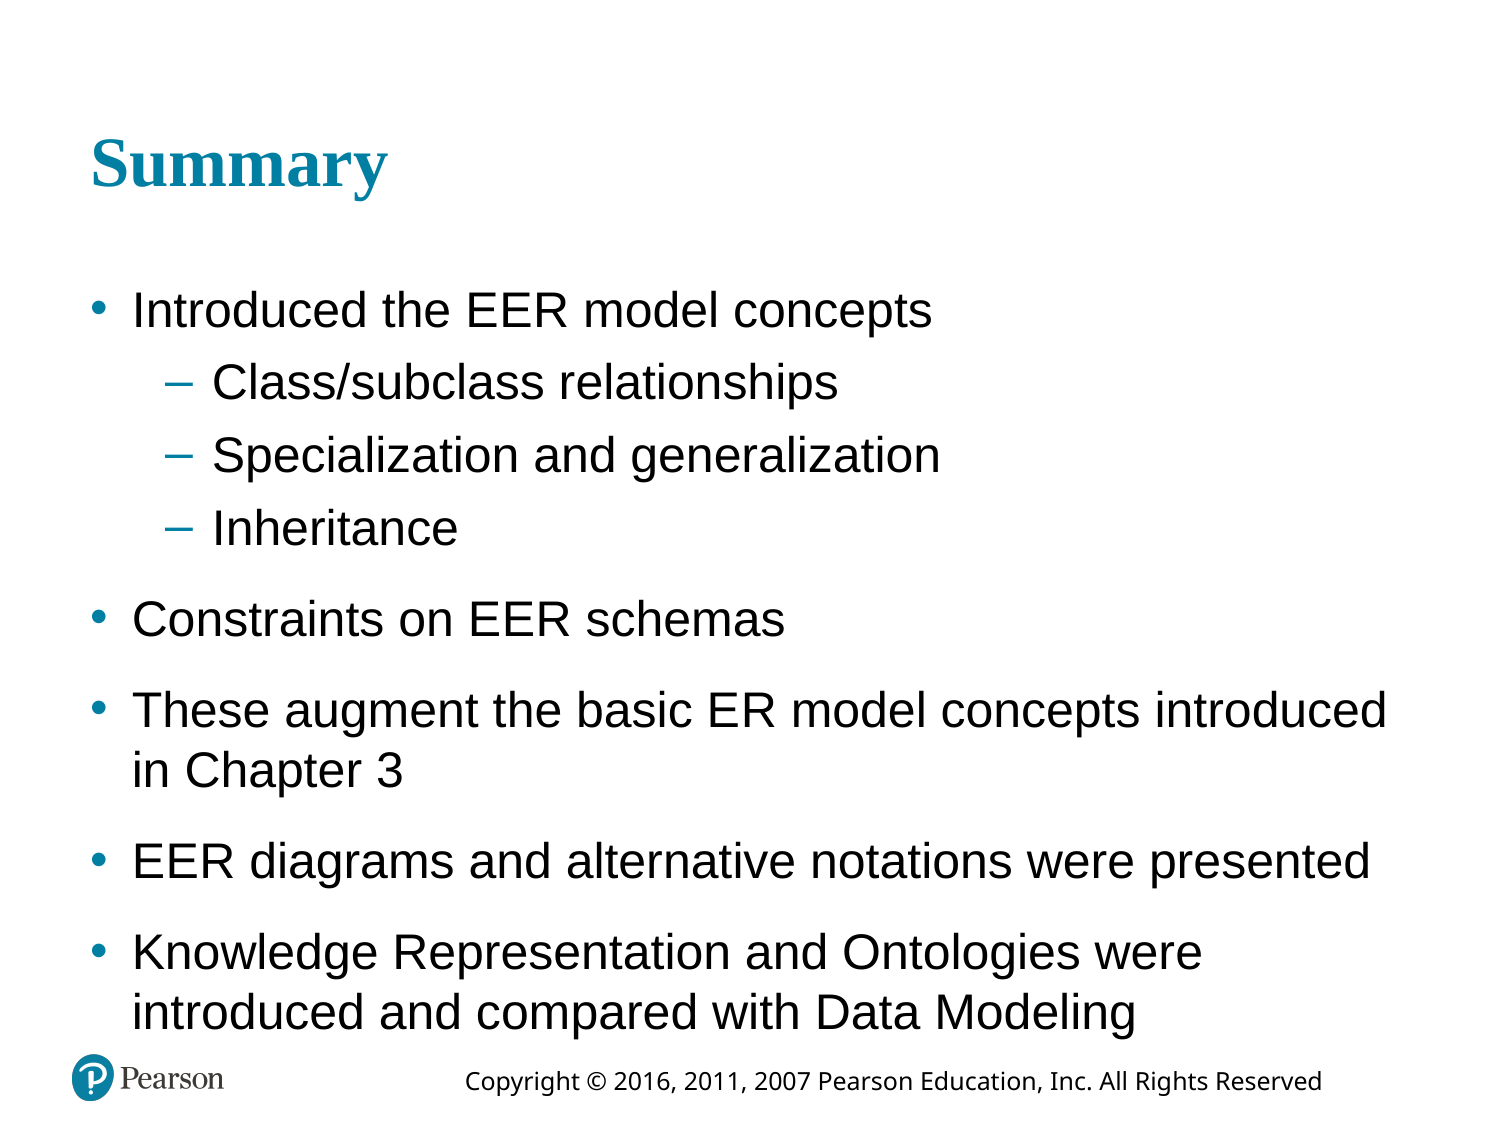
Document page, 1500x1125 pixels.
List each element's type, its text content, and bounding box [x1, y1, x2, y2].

title Summary [75, 35, 1425, 216]
picture [98, 1054, 224, 1101]
picture [72, 1054, 88, 1070]
picture [72, 1087, 83, 1101]
picture [80, 1063, 106, 1088]
list Introduced the E E R model concepts Class/subclass relationships Specialization and generalization Inheritance Constraints on E E R schemas These augment the basic E R model concepts introduced in Chapter 3 E E R diagrams and alternative notations were presented Knowledge Representation and Ontologies were introduced and compared with Data Modeling [75, 262, 1425, 1053]
